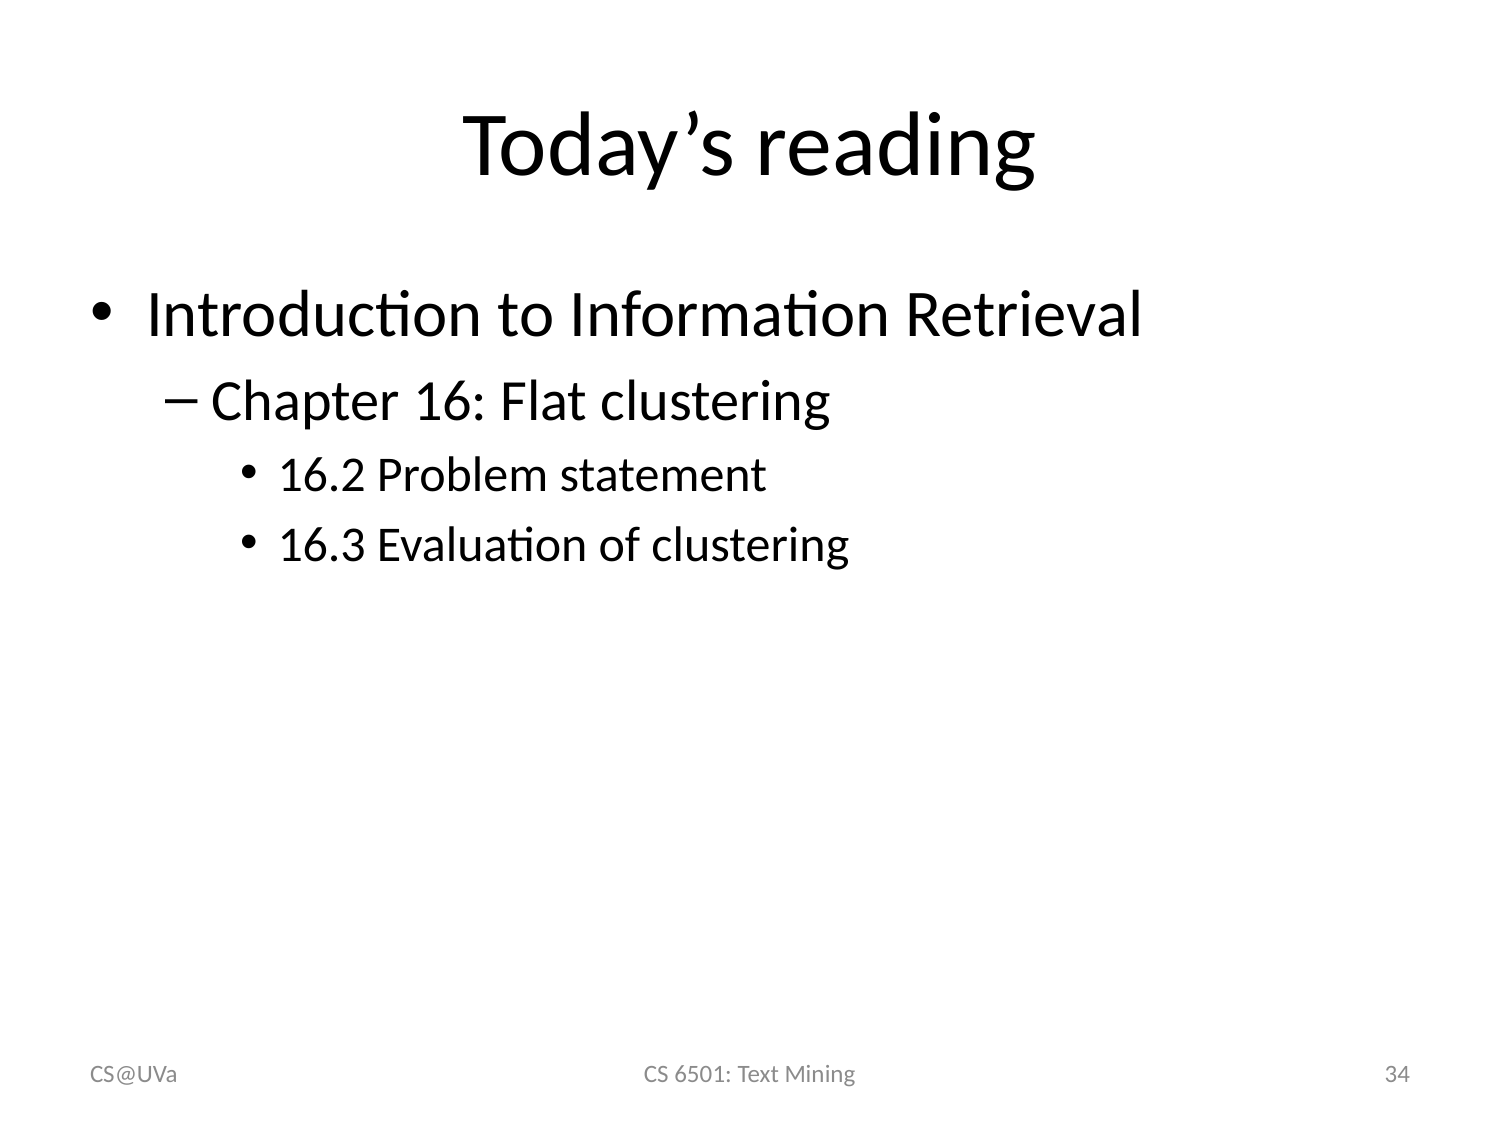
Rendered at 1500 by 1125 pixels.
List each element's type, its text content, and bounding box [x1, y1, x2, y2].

slide_number CS@UVa [75, 1042, 425, 1103]
list Introduction to Information Retrieval Chapter 16: Flat clustering 16.2 Problem statement 16.3 Evaluation of clustering [75, 262, 1425, 1005]
slide_number 34 [1074, 1042, 1425, 1103]
footer CS 6501: Text Mining [512, 1042, 988, 1103]
title Today’s reading [75, 45, 1425, 233]
